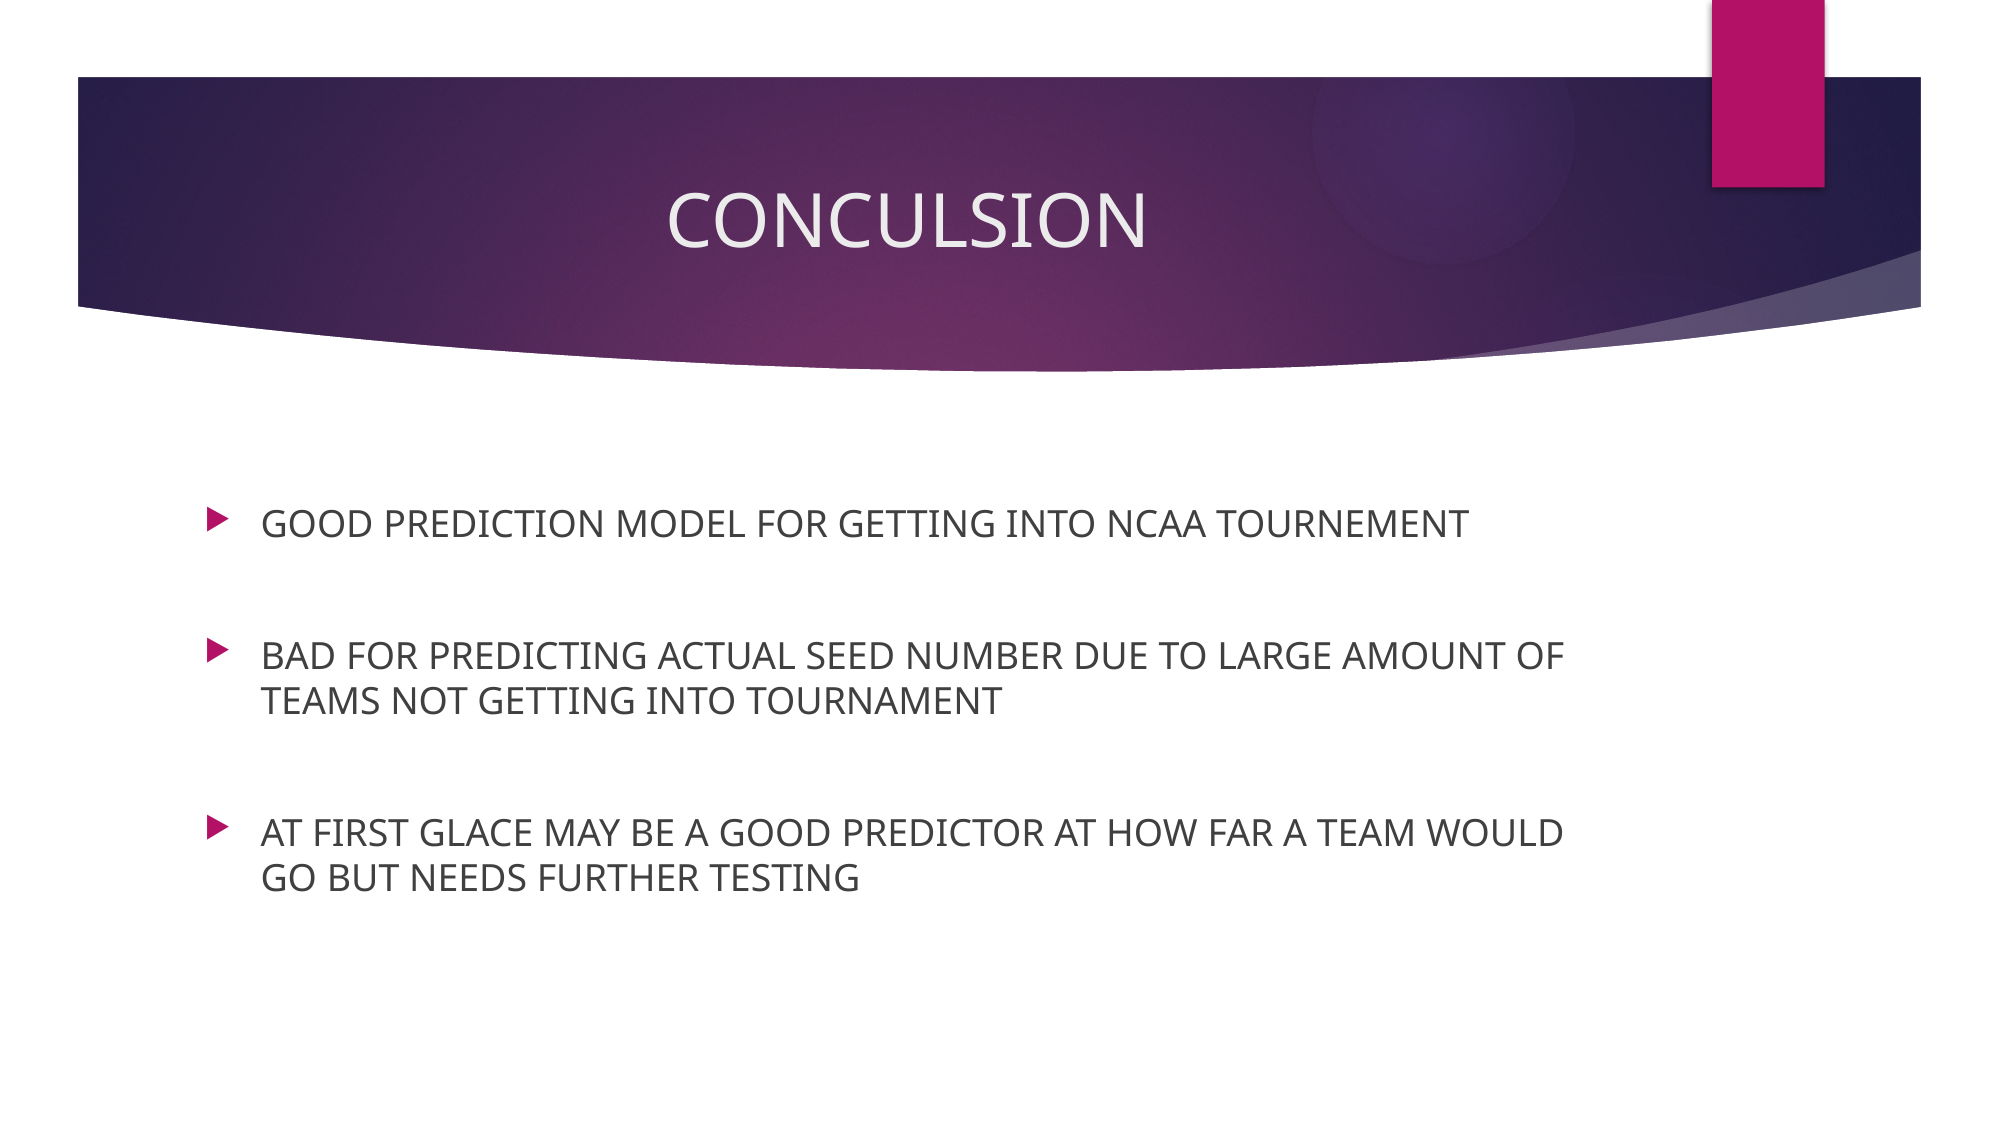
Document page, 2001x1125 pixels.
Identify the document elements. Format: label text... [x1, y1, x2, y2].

list GOOD PREDICTION MODEL FOR GETTING INTO NCAA TOURNEMENT BAD FOR PREDICTING ACTUAL SEED NUMBER DUE TO LARGE AMOUNT OF TEAMS NOT GETTING INTO TOURNAMENT AT FIRST GLACE MAY BE A GOOD PREDICTOR AT HOW FAR A TEAM WOULD GO BUT NEEDS FURTHER TESTING [189, 427, 1638, 988]
title CONCULSION [189, 159, 1627, 276]
